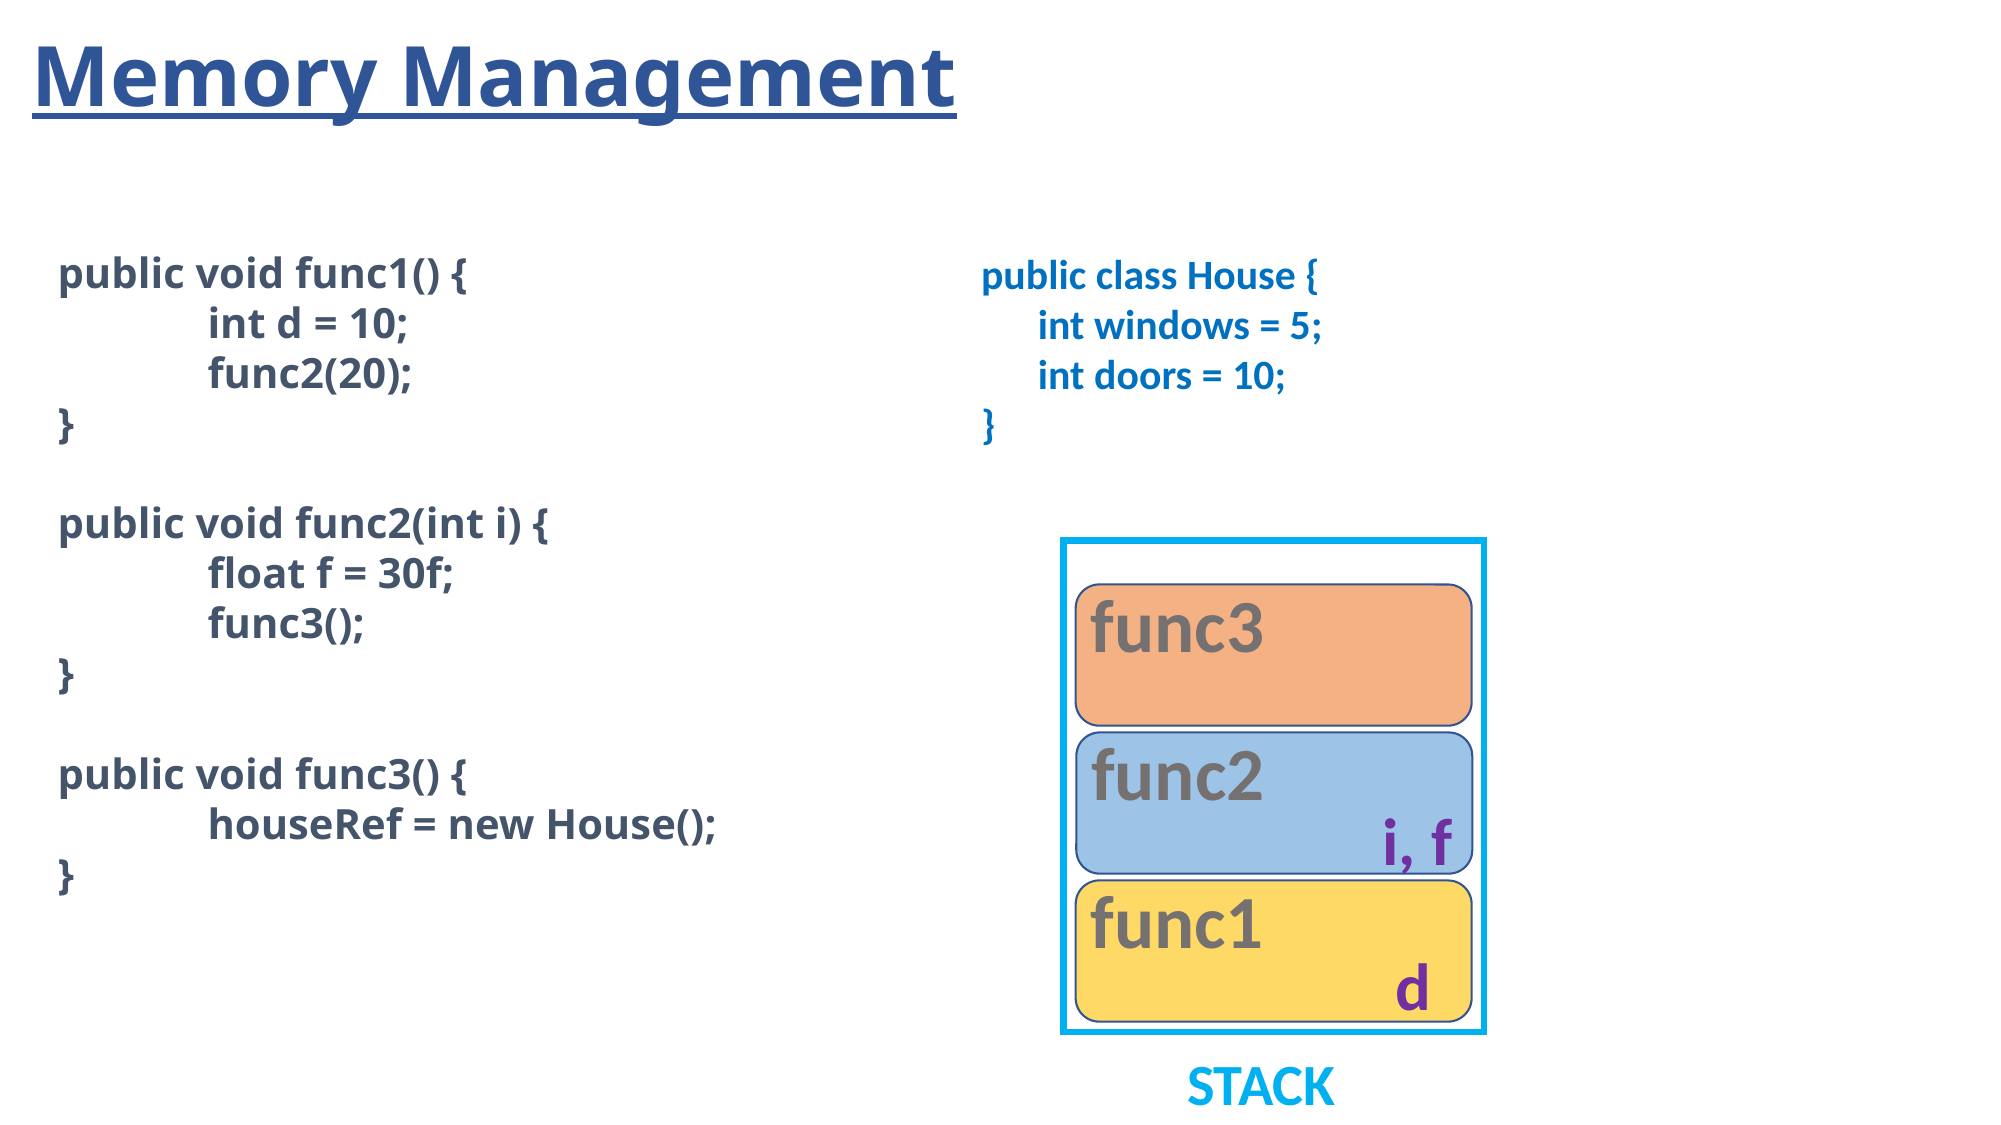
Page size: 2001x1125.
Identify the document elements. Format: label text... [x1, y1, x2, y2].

text_box d [1381, 936, 1448, 1032]
text_box public class House { int windows = 5; int doors = 10; } [1144, 240, 1430, 506]
text_box func2 [1144, 723, 1463, 823]
text_box public void func1() { int d = 10; func2(20); } public void func2(int i) { float f = 30f; func3(); } public void func3() { houseRef = new House(); } [42, 239, 1144, 924]
title Memory Management [16, 13, 1619, 146]
text_box STACK [1172, 1039, 1399, 1125]
text_box [1074, 924, 1381, 1023]
text_box func3 [1144, 570, 1462, 676]
text_box [1062, 886, 1485, 1033]
text_box func1 [1075, 875, 1386, 971]
text_box [1463, 736, 1474, 791]
text_box [1386, 886, 1473, 1023]
text_box [1144, 539, 1485, 791]
text_box [1144, 587, 1473, 727]
text_box i, f [1367, 791, 1509, 886]
text_box [1144, 823, 1367, 875]
